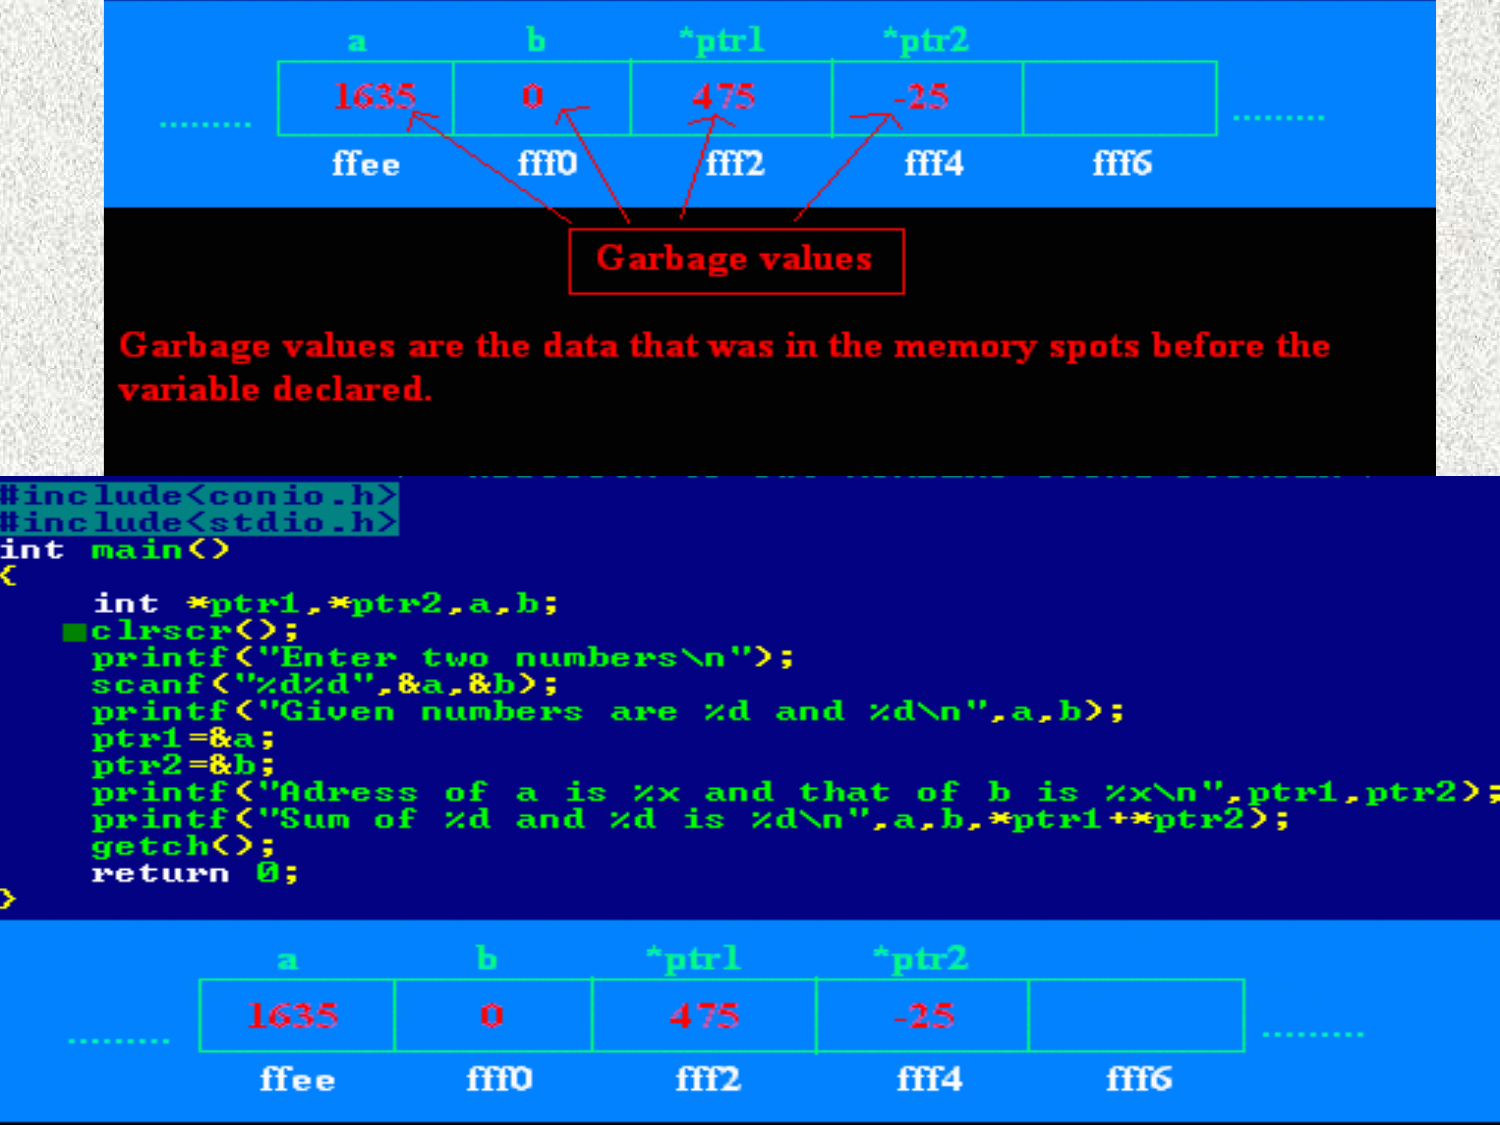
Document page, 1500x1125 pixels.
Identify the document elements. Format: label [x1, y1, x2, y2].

text_box [0, 0, 1500, 1125]
